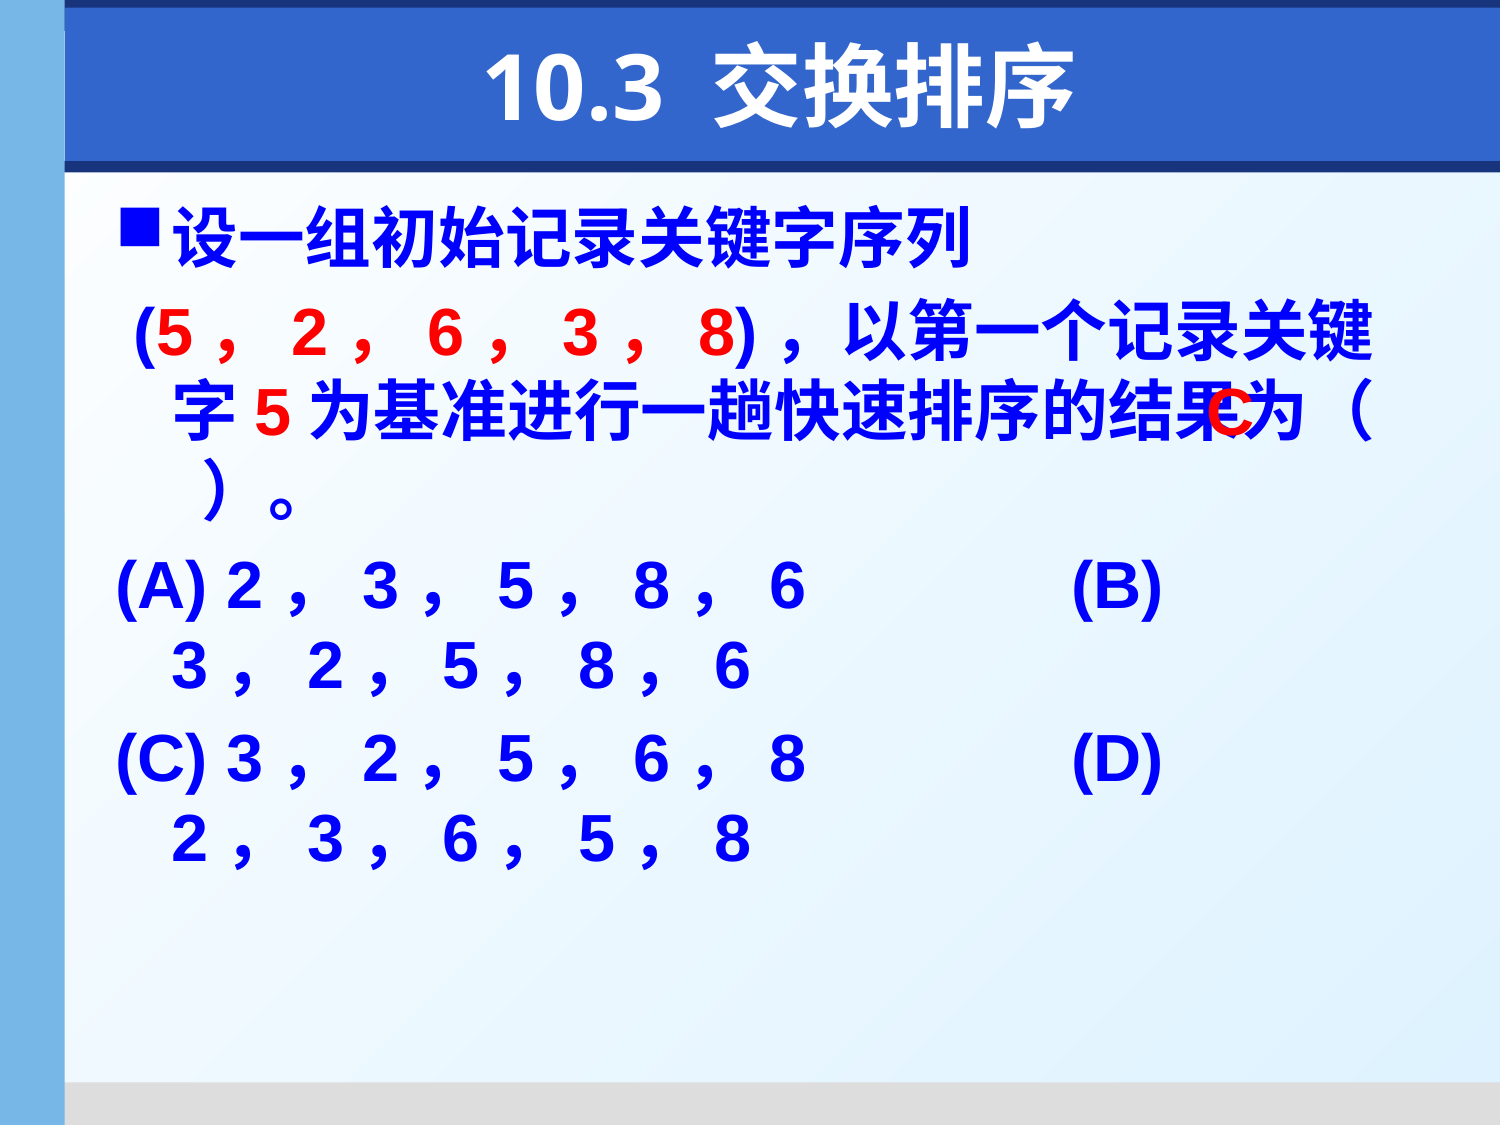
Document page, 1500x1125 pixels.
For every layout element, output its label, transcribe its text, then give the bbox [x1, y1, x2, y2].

title 10.3 交换排序 [88, 19, 1471, 149]
text_box C [1191, 361, 1270, 457]
list 设一组初始记录关键字序列 (5，2，6，3，8)，以第一个记录关键字5为基准进行一趟快速排序的结果为（ ）。 (A) 2，3，5，8，6 (B) 3，2，5，8，6 (C) 3，2，5，6，8 (D) 2，3，6，5，8 [100, 187, 1450, 1047]
